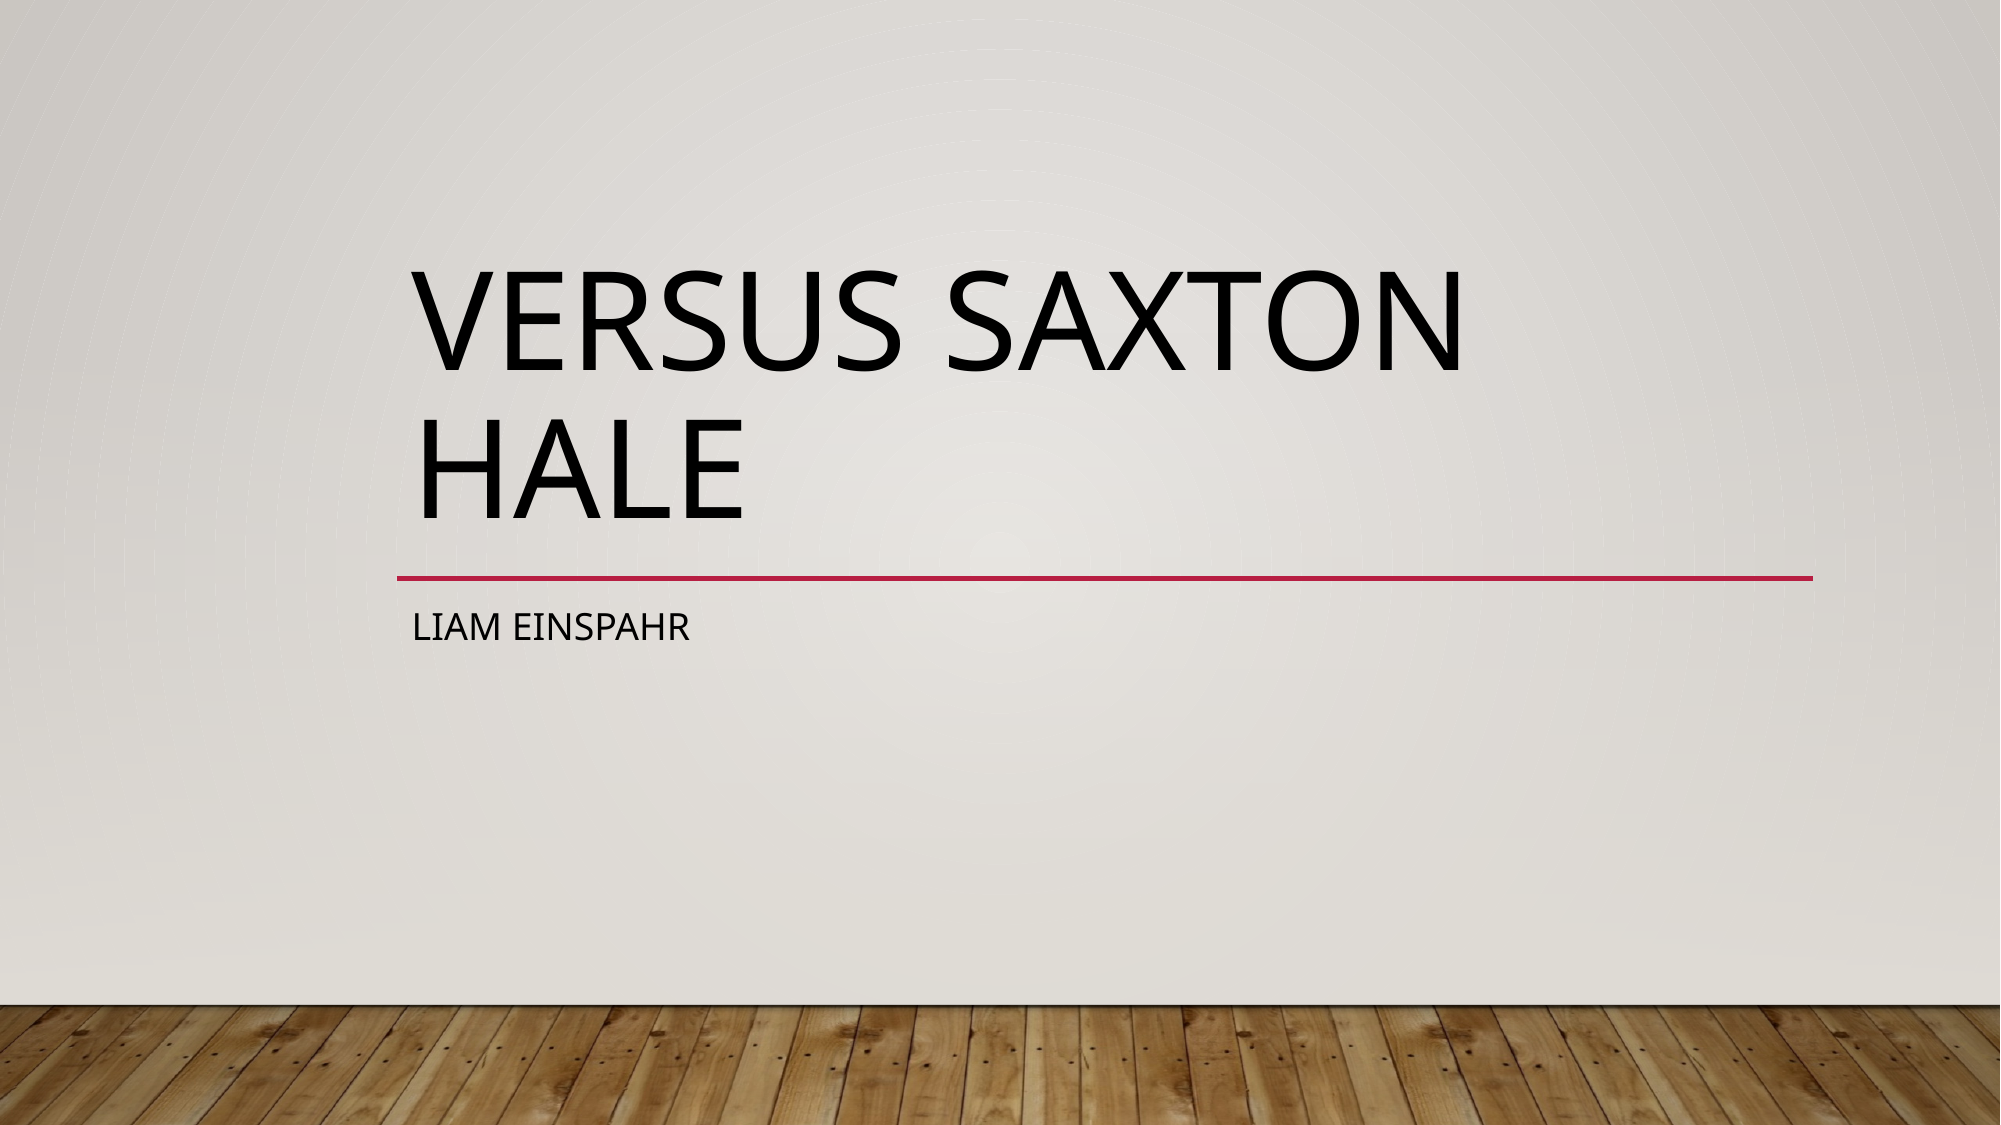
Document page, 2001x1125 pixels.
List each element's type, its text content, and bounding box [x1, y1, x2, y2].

picture [0, 1005, 2000, 1125]
subtitle Liam Einspahr [396, 579, 1814, 740]
title Versus Saxton Hale [396, 131, 1814, 549]
